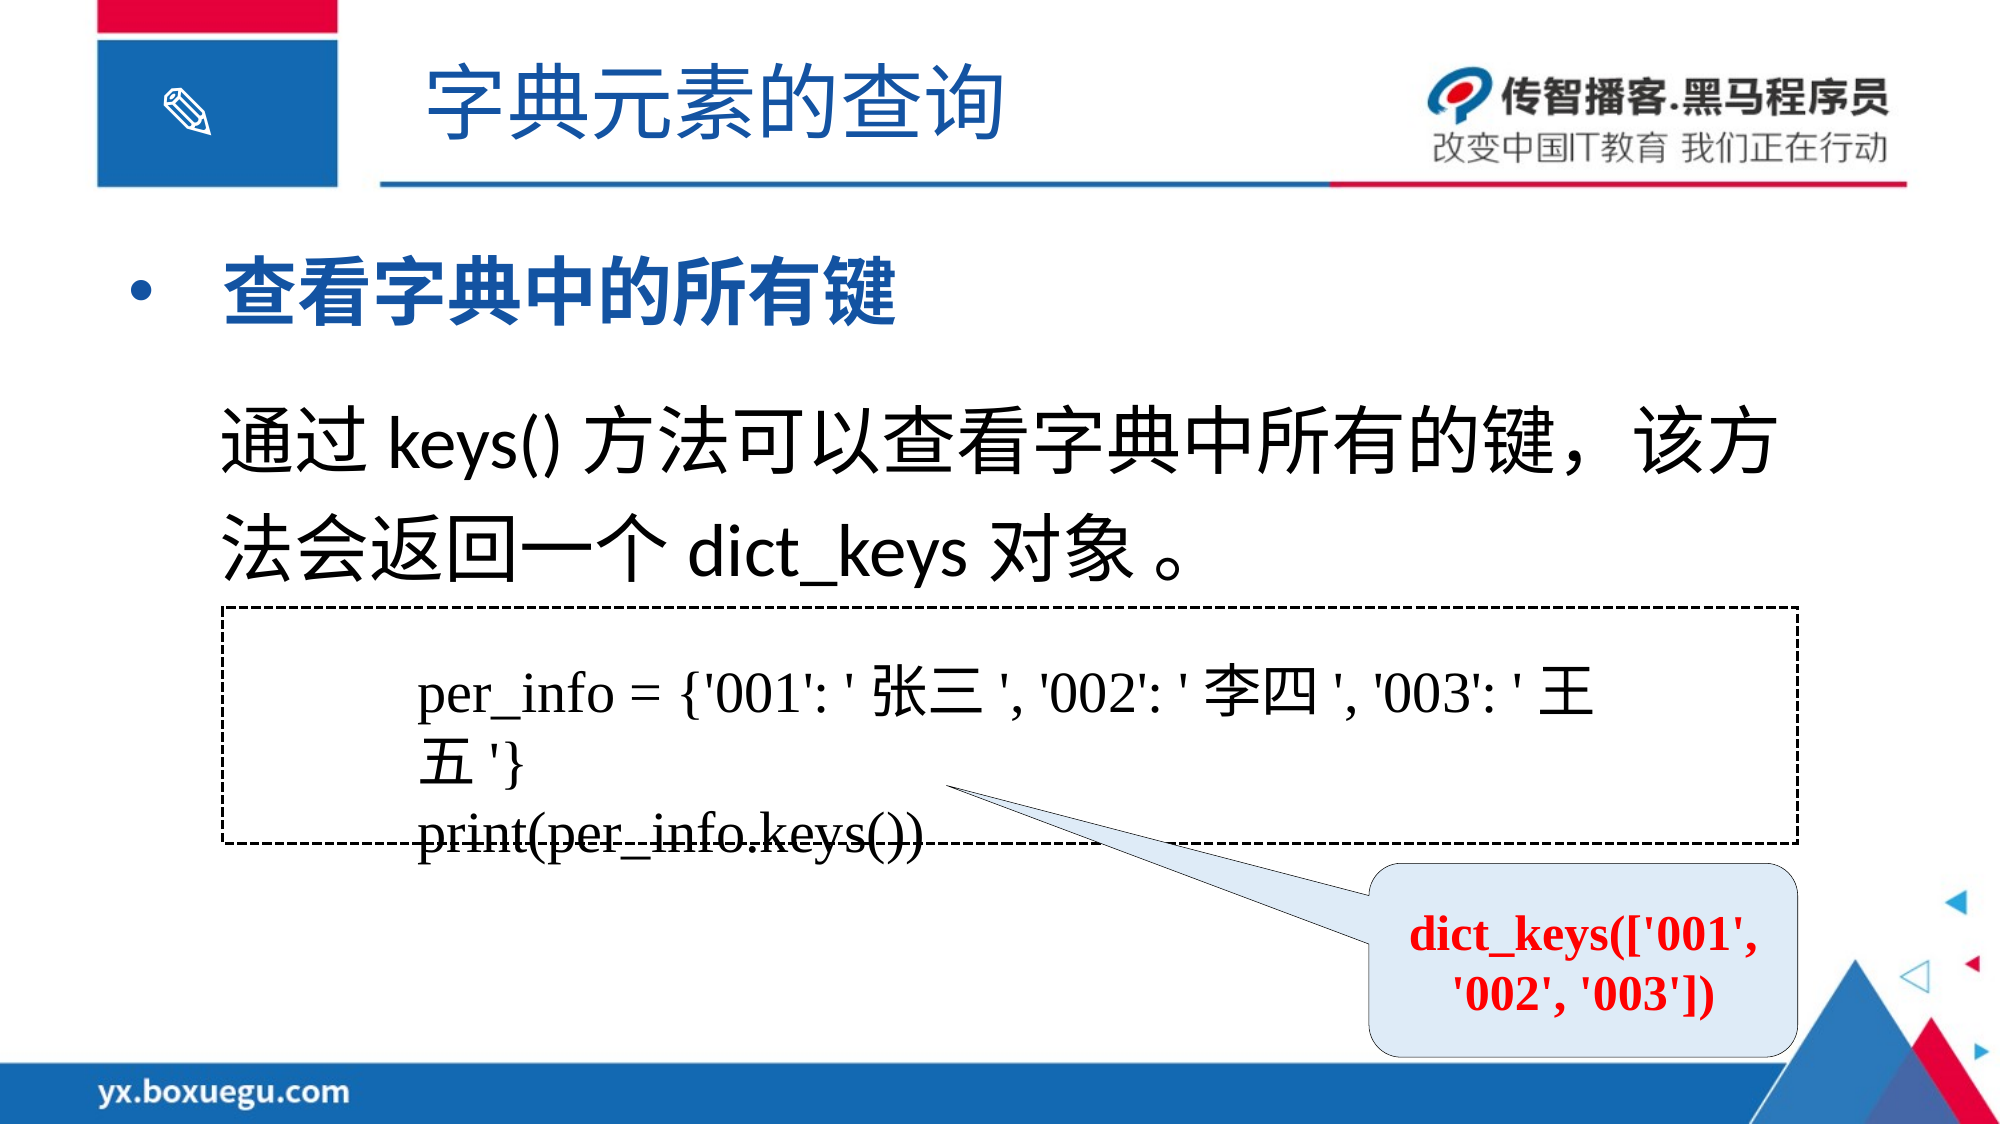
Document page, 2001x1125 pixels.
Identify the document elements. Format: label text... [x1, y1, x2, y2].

text_box [222, 607, 1799, 844]
text_box 字典元素的查询 [409, 43, 1292, 158]
text_box 查看字典中的所有键 [113, 237, 1313, 342]
text_box per_info = {'001': '张三', '002': '李四', '003': '王五'} print(per_info.keys()) [402, 647, 1657, 872]
text_box dict_keys(['001', '002', '003']) [946, 784, 1799, 1059]
picture [0, 0, 2000, 1124]
text_box 通过keys()方法可以查看字典中所有的键，该方法会返回一个dict_keys对象 。 [204, 367, 1855, 599]
